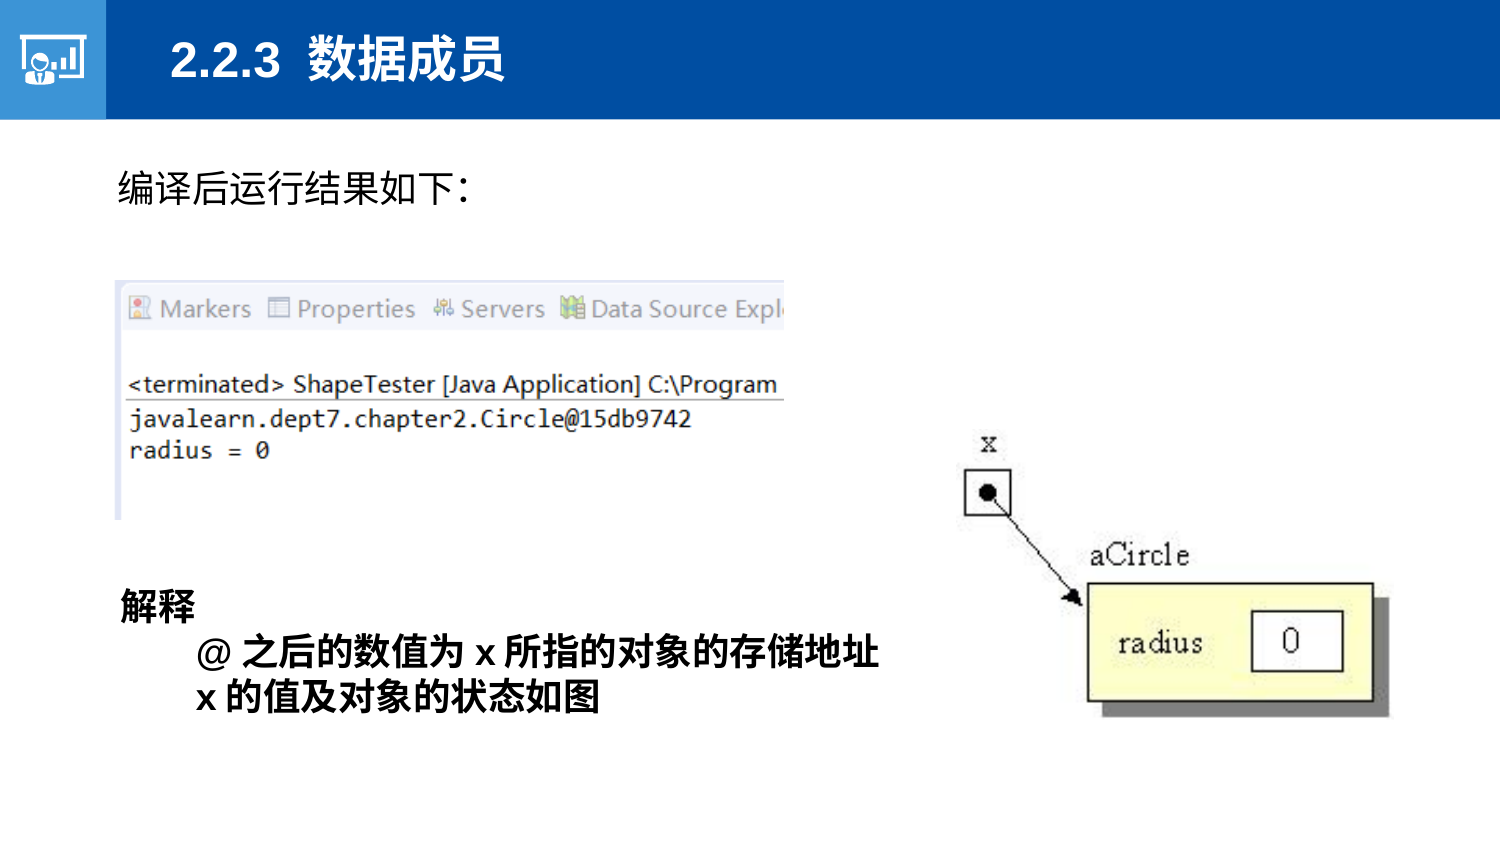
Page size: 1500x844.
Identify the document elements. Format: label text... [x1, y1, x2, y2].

picture [112, 280, 784, 520]
text_box 2.2.3 数据成员 [155, 20, 522, 95]
text_box 解释 @之后的数值为x所指的对象的存储地址 x的值及对象的状态如图 [106, 575, 969, 725]
picture [956, 429, 1394, 722]
text_box 编译后运行结果如下： [102, 157, 508, 218]
